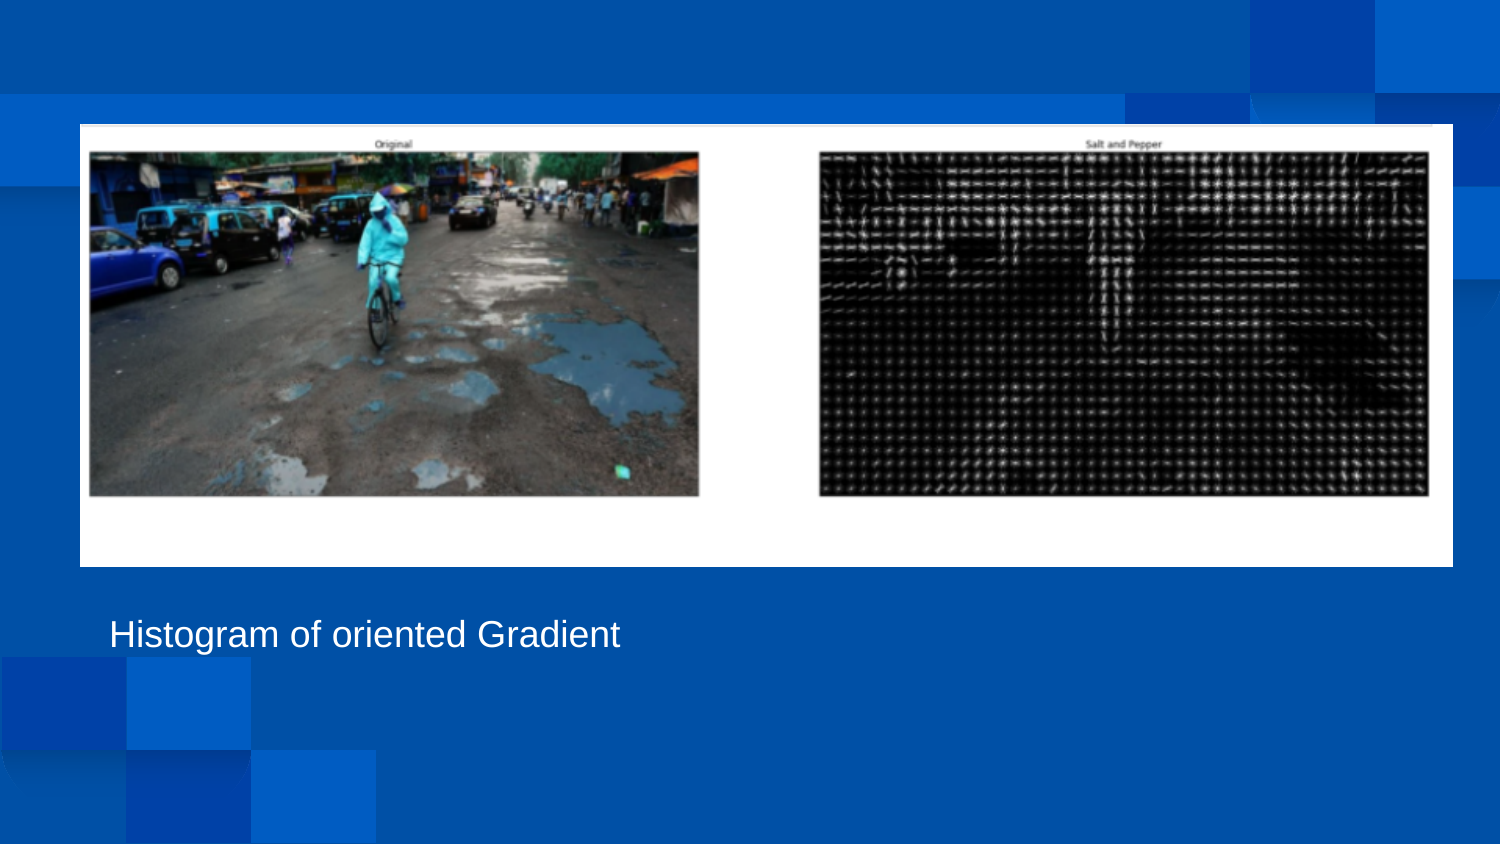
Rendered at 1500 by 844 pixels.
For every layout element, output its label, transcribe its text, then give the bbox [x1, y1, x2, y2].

picture [80, 124, 1453, 568]
text_box Histogram of oriented Gradient [94, 602, 1465, 660]
